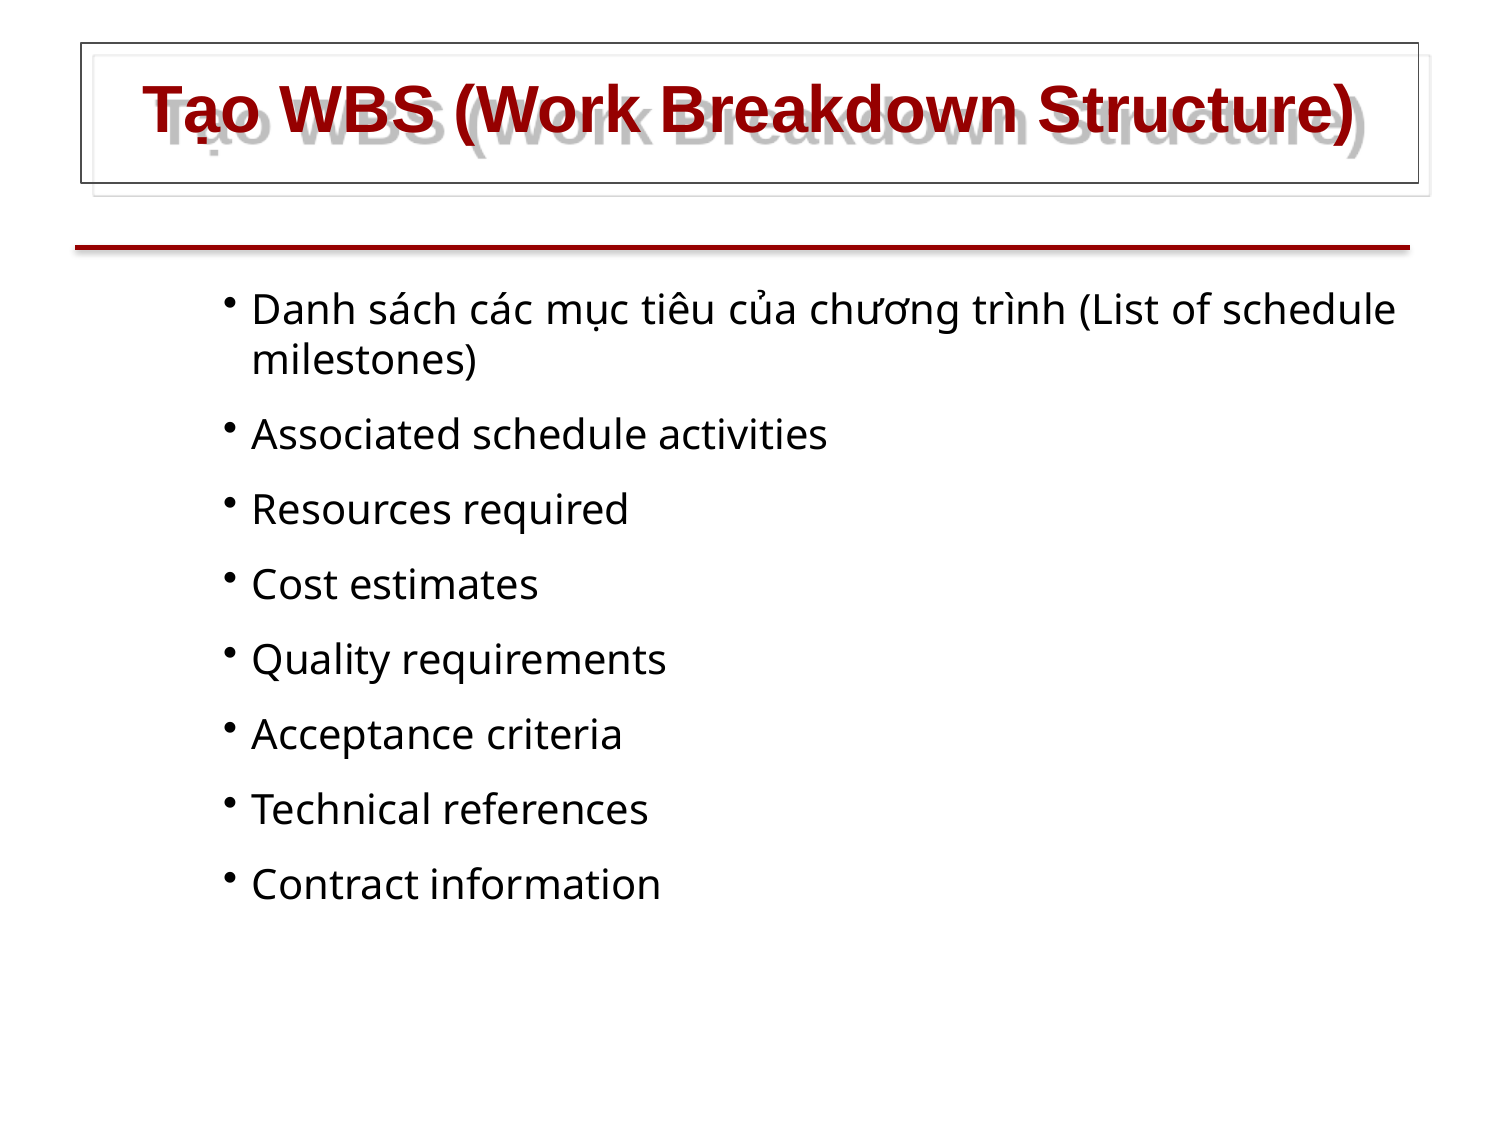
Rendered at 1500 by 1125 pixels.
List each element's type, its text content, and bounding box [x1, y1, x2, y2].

title Tạo WBS (Work Breakdown Structure) [80, 42, 1419, 184]
list Danh sách các mục tiêu của chương trình (List of schedule milestones) Associated schedule activities Resources required Cost estimates Quality requirements Acceptance criteria Technical references Contract information [87, 275, 1413, 1058]
